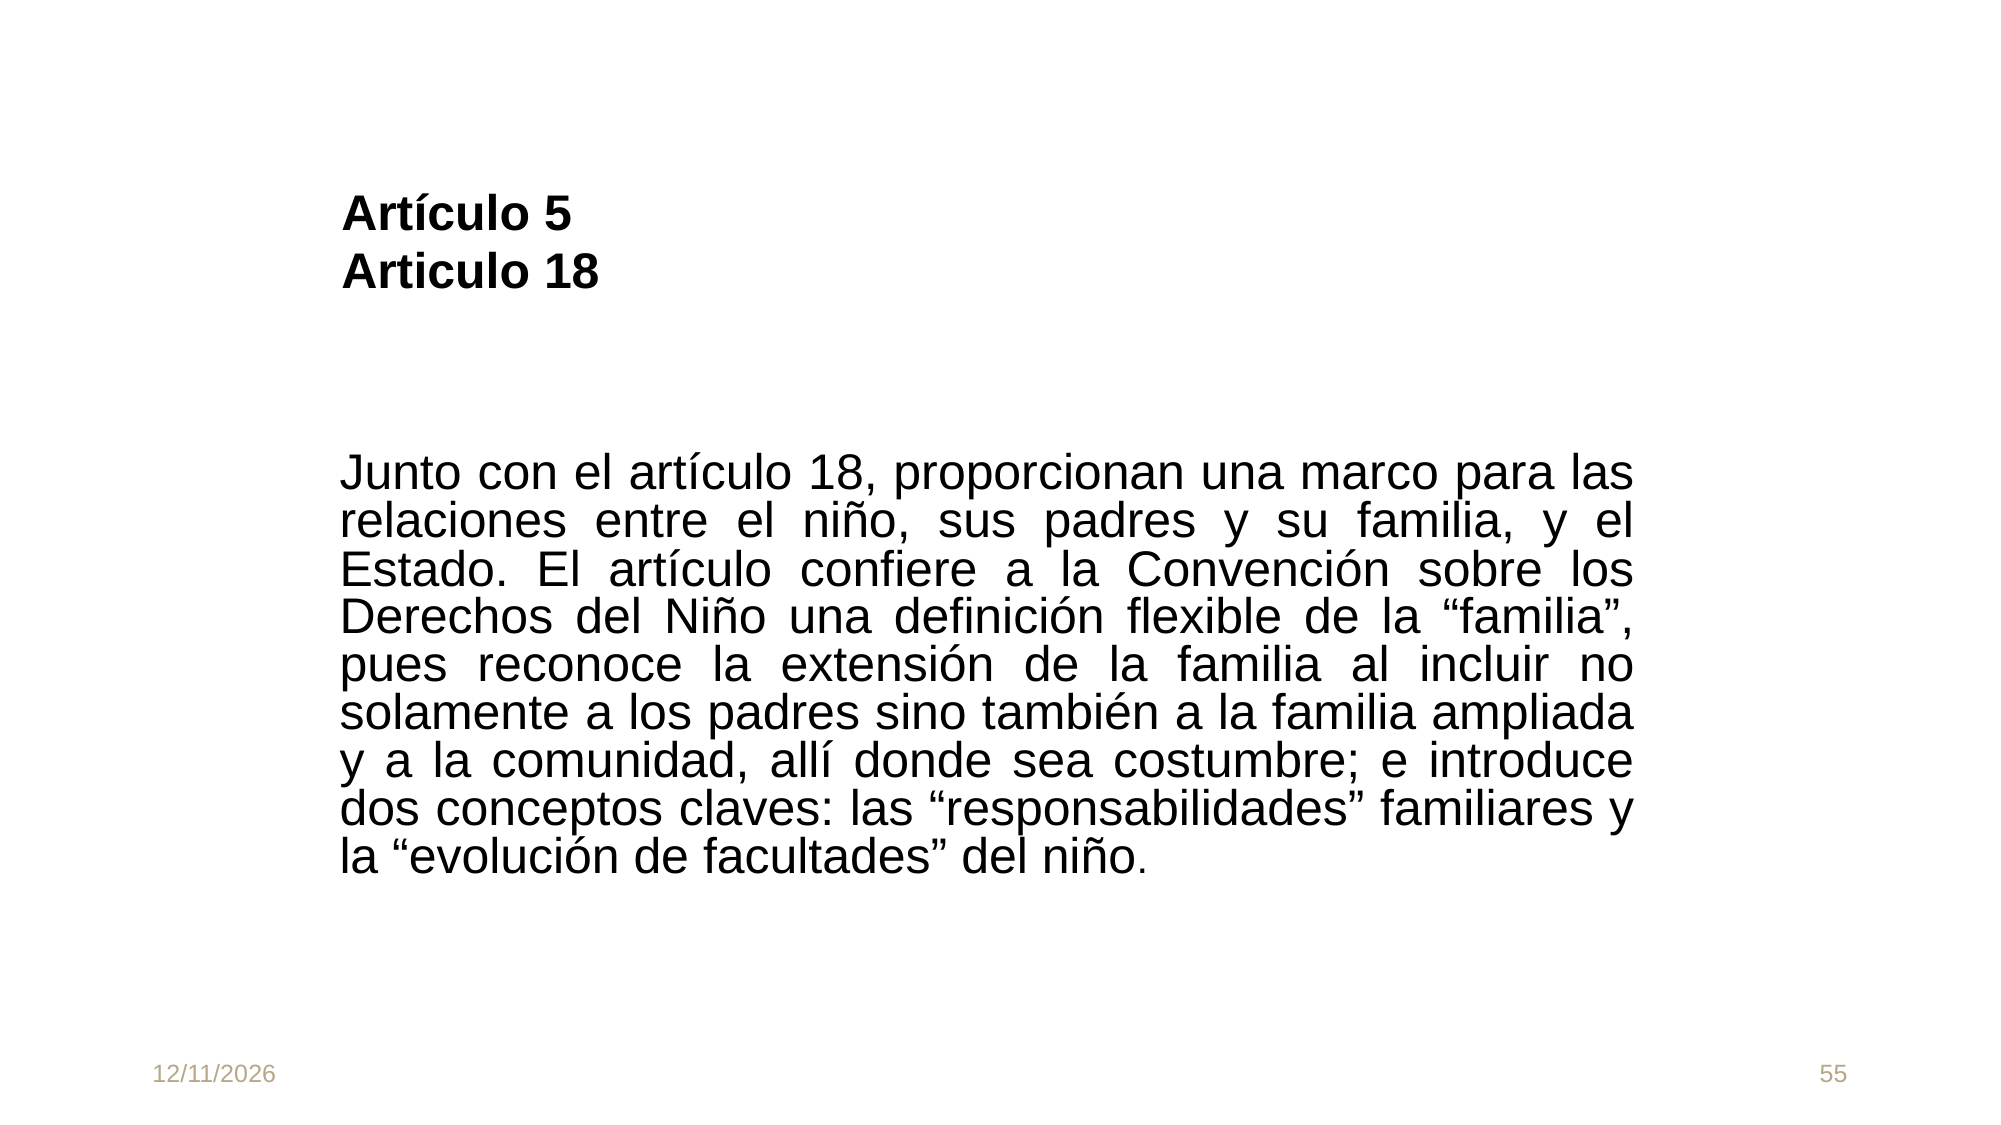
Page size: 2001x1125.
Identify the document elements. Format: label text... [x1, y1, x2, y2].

text_box Artículo 5 Articulo 18 [326, 184, 615, 306]
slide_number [137, 1042, 588, 1103]
slide_number 55 [1412, 1042, 1863, 1103]
text_box Junto con el artículo 18, proporcionan una marco para las relaciones entre el niño, sus padres y su familia, y el Estado. El artículo confiere a la Convención sobre los Derechos del Niño una definición flexible de la “familia”, pues reconoce la extensión de la familia al incluir no solamente a los padres sino también a la familia ampliada y a la comunidad, allí donde sea costumbre; e introduce dos conceptos claves: las “responsabilidades” familiares y la “evolución de facultades” del niño. [324, 444, 1650, 962]
